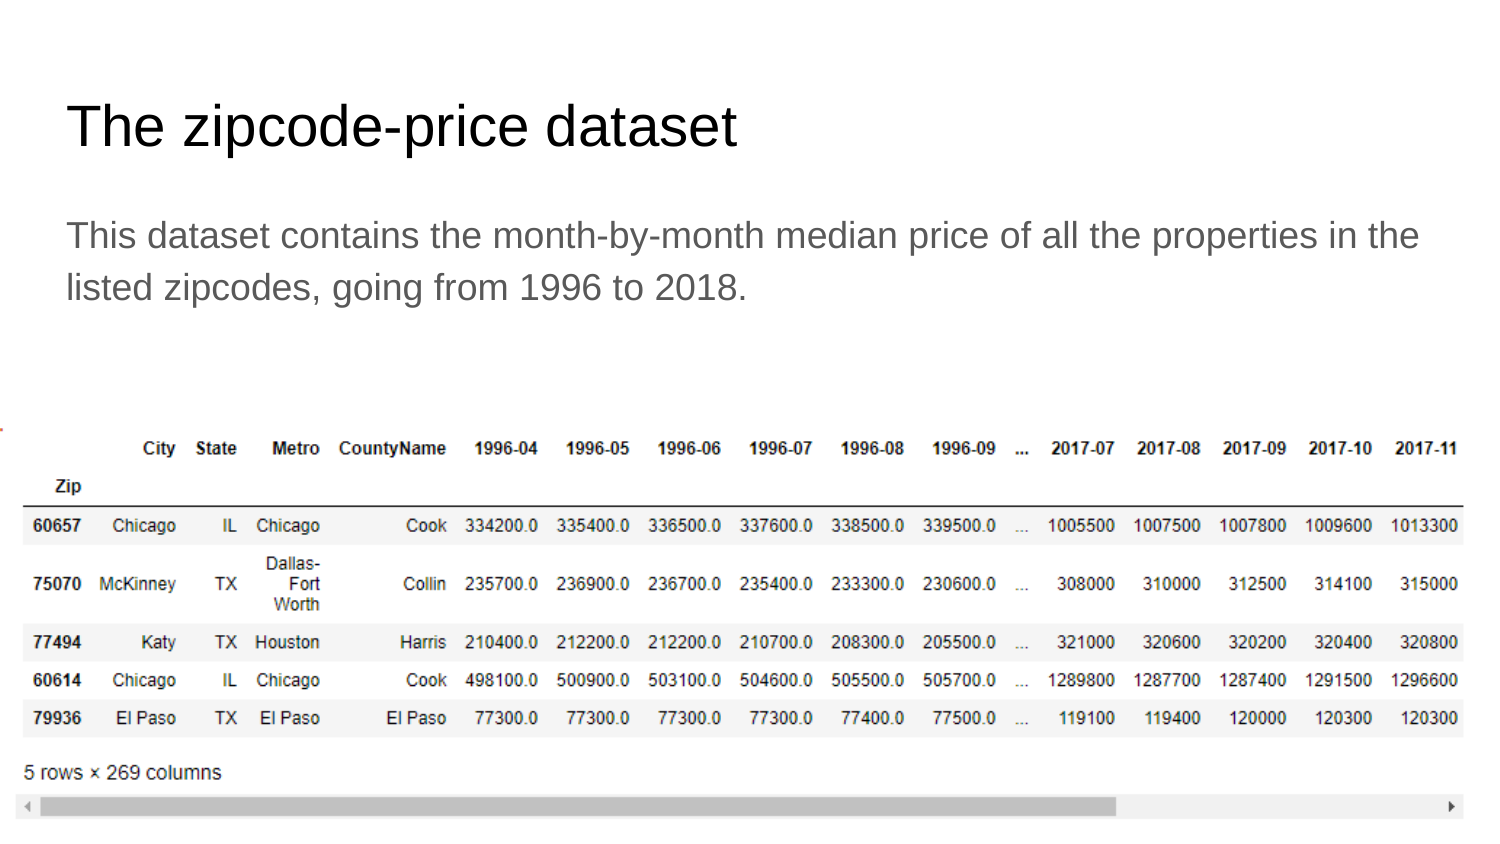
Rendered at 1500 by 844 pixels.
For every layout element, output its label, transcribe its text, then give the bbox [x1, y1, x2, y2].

picture [0, 427, 1500, 825]
list This dataset contains the month-by-month median price of all the properties in the listed zipcodes, going from 1996 to 2018. [51, 189, 1449, 425]
title The zipcode-price dataset [51, 72, 1449, 167]
